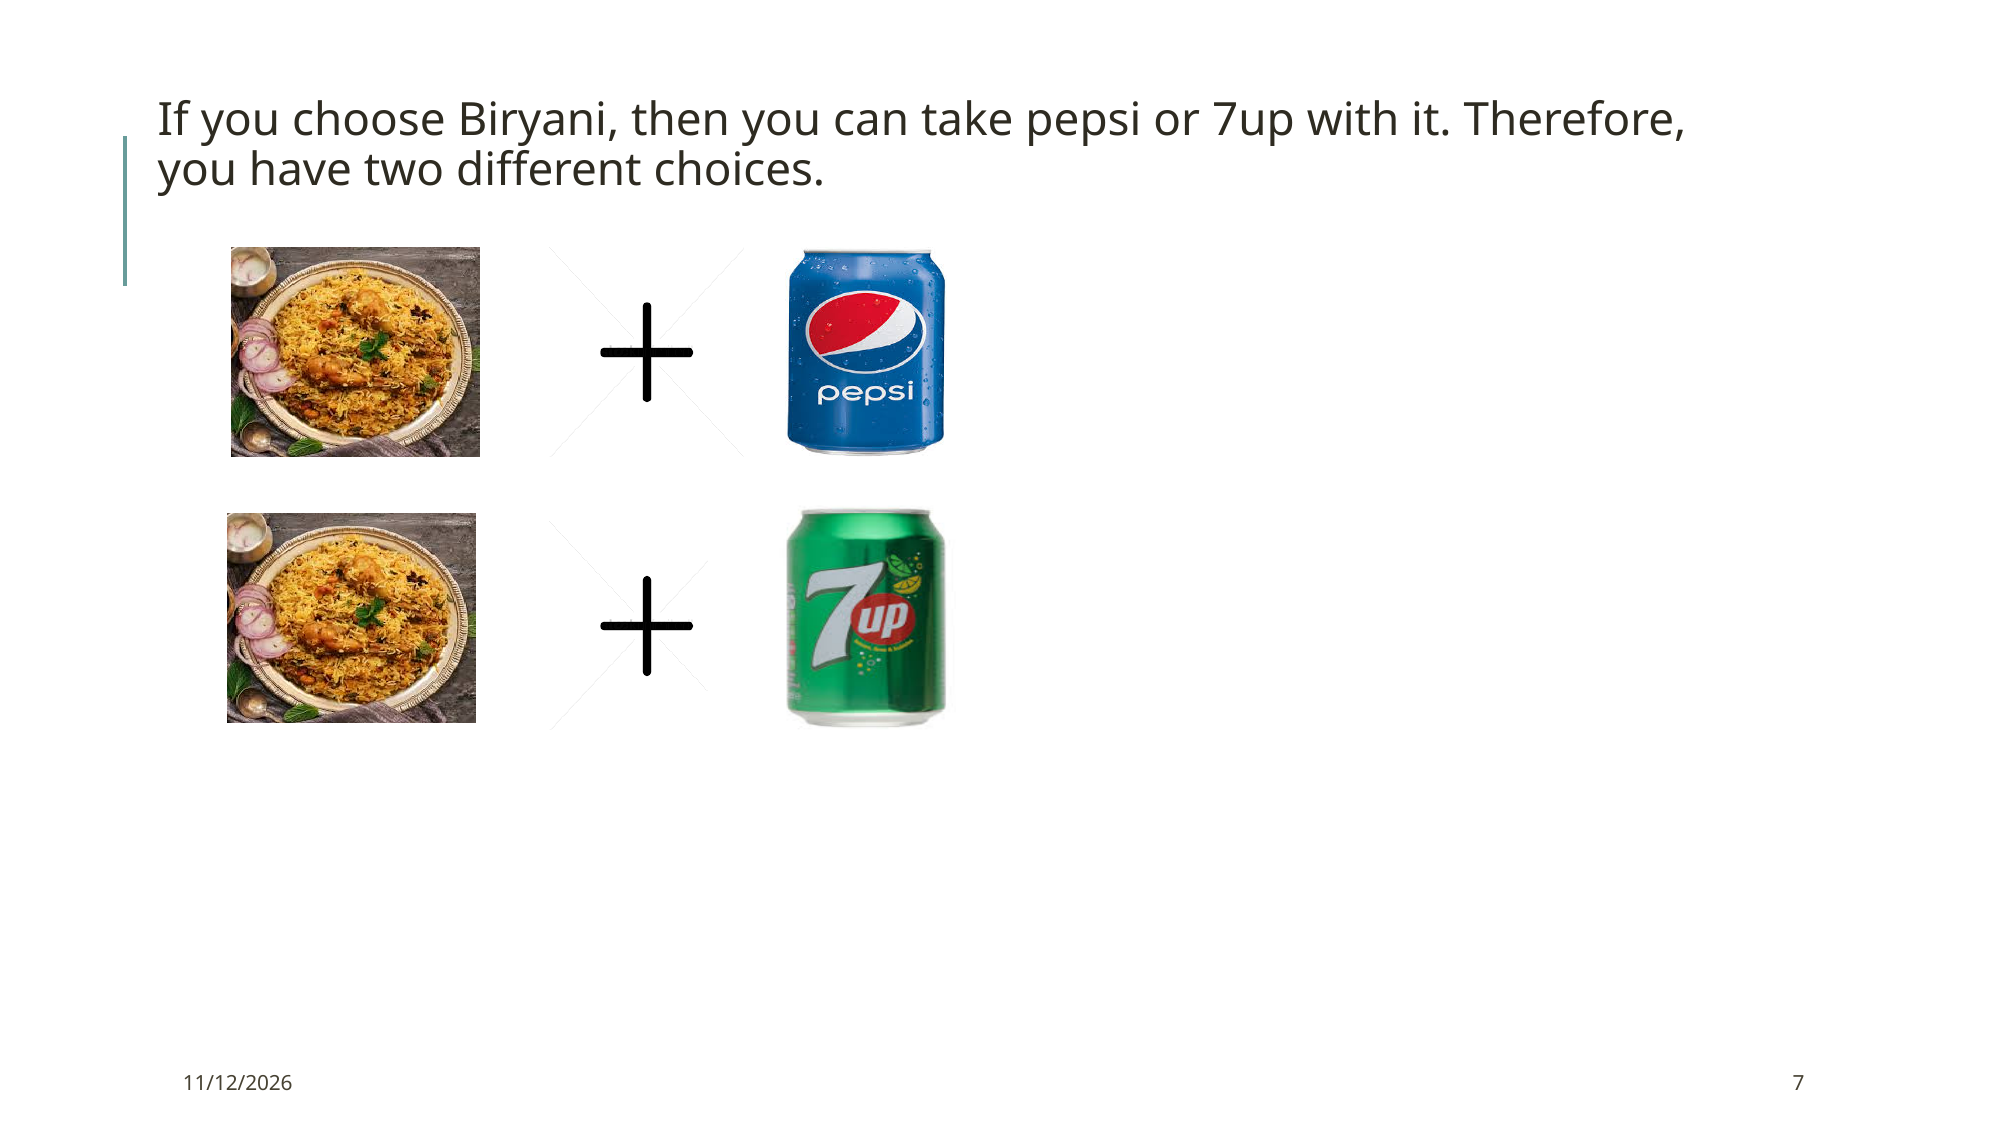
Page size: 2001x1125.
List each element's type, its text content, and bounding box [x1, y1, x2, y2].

list If you choose Biryani, then you can take pepsi or 7up with it. Therefore, you have two different choices. [135, 88, 1763, 1035]
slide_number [168, 1061, 522, 1107]
picture [227, 513, 477, 723]
picture [785, 247, 947, 457]
picture [549, 496, 1025, 740]
picture [231, 247, 480, 457]
picture [549, 247, 744, 457]
slide_number 7 [1777, 1061, 1938, 1107]
